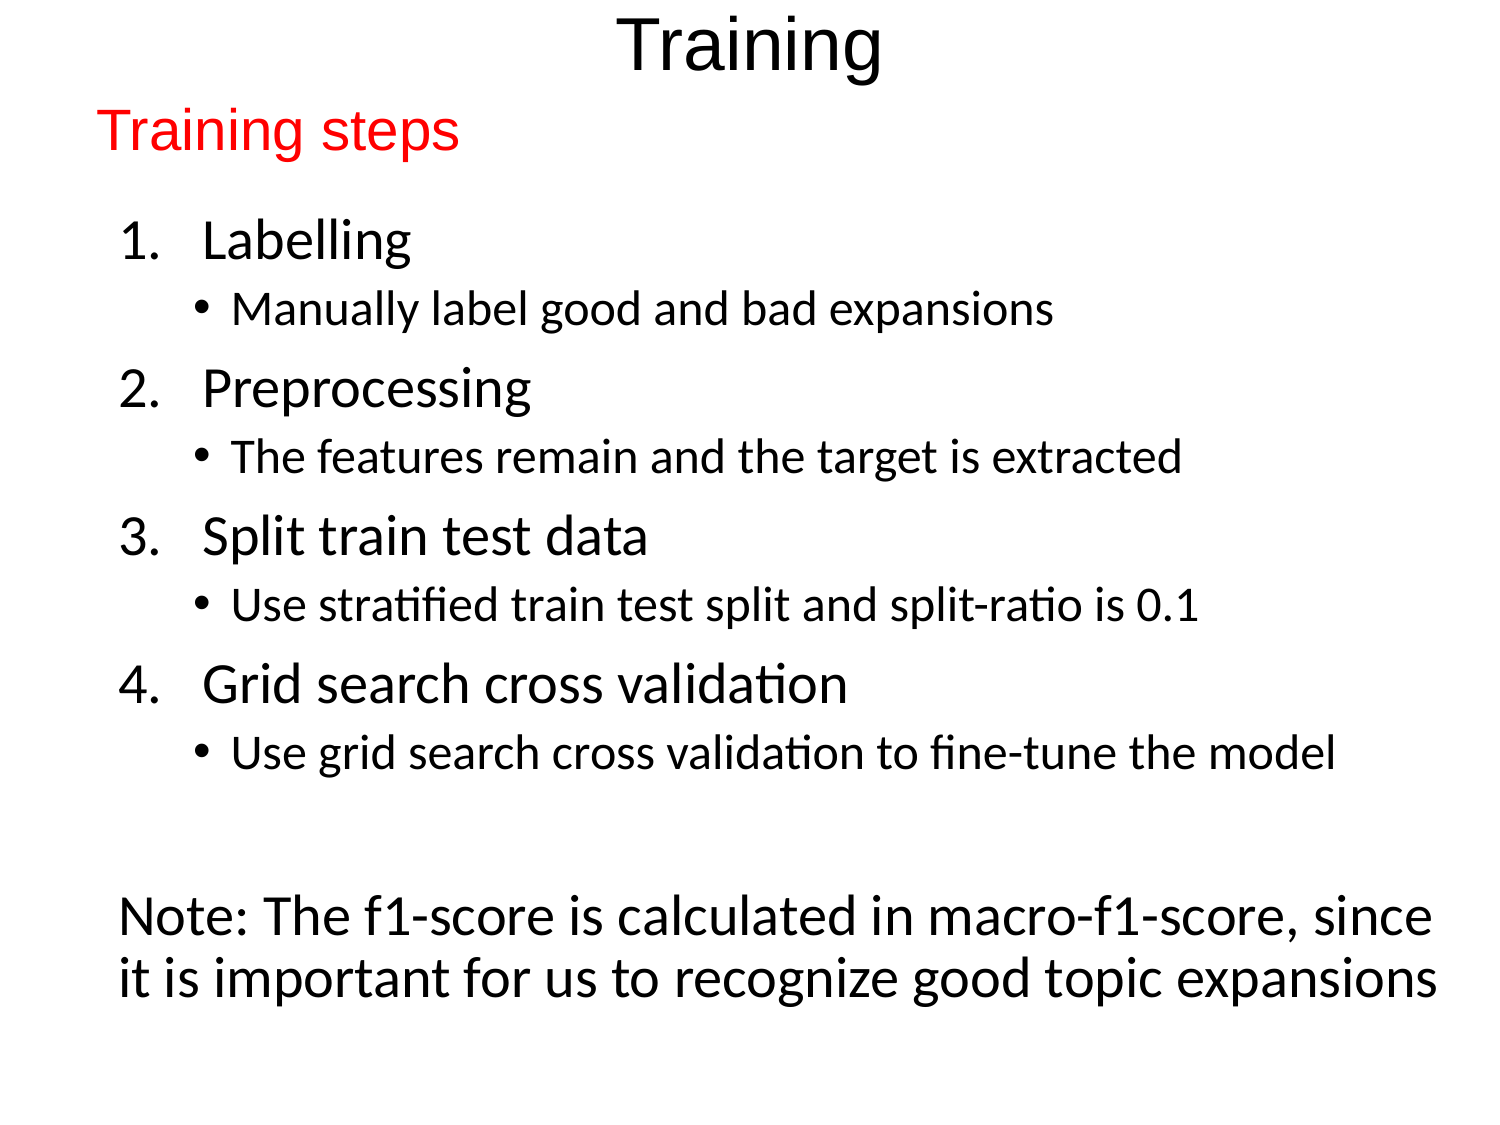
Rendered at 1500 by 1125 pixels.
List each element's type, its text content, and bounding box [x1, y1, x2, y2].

title Training [0, 0, 1500, 92]
text_box Training steps [81, 93, 1500, 164]
list Labelling Manually label good and bad expansions Preprocessing The features remain and the target is extracted Split train test data Use stratified train test split and split-ratio is 0.1 Grid search cross validation Use grid search cross validation to fine-tune the model Note: The f1-score is calculated in macro-f1-score, since it is important for us to recognize good topic expansions [103, 201, 1479, 1109]
